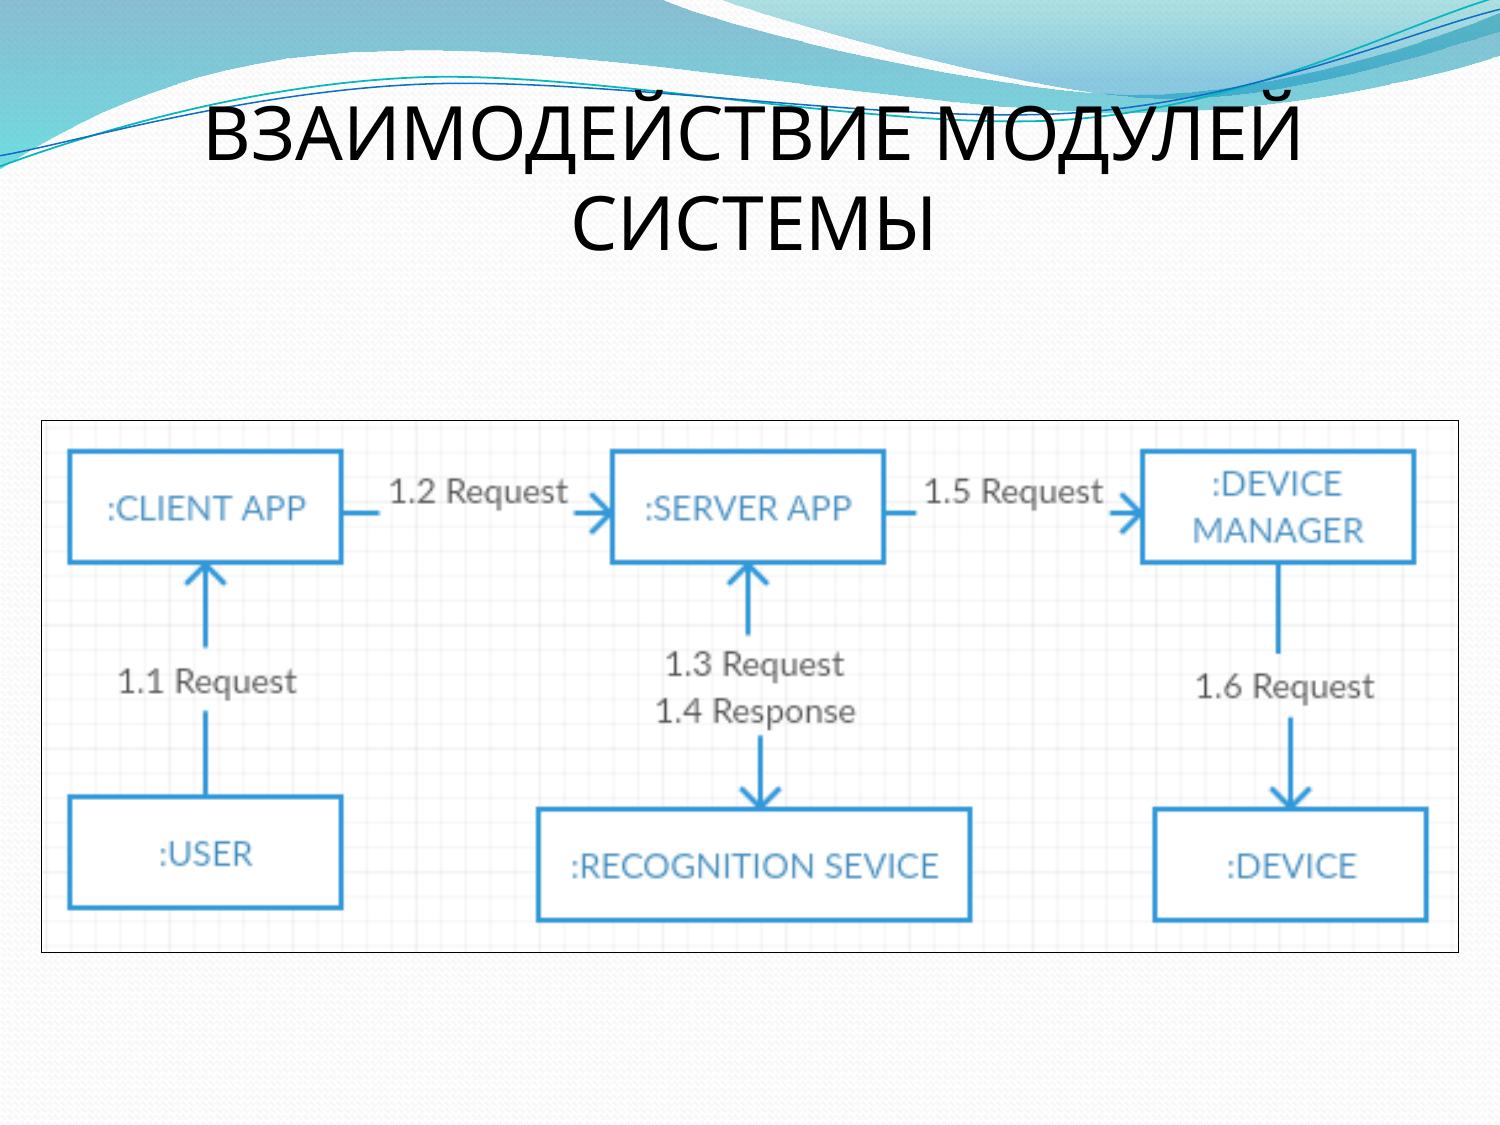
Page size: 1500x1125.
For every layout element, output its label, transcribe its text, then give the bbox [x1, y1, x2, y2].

picture [40, 420, 1459, 953]
text_box ВЗАИМОДЕЙСТВИЕ МОДУЛЕЙ СИСТЕМЫ [41, 78, 1467, 273]
